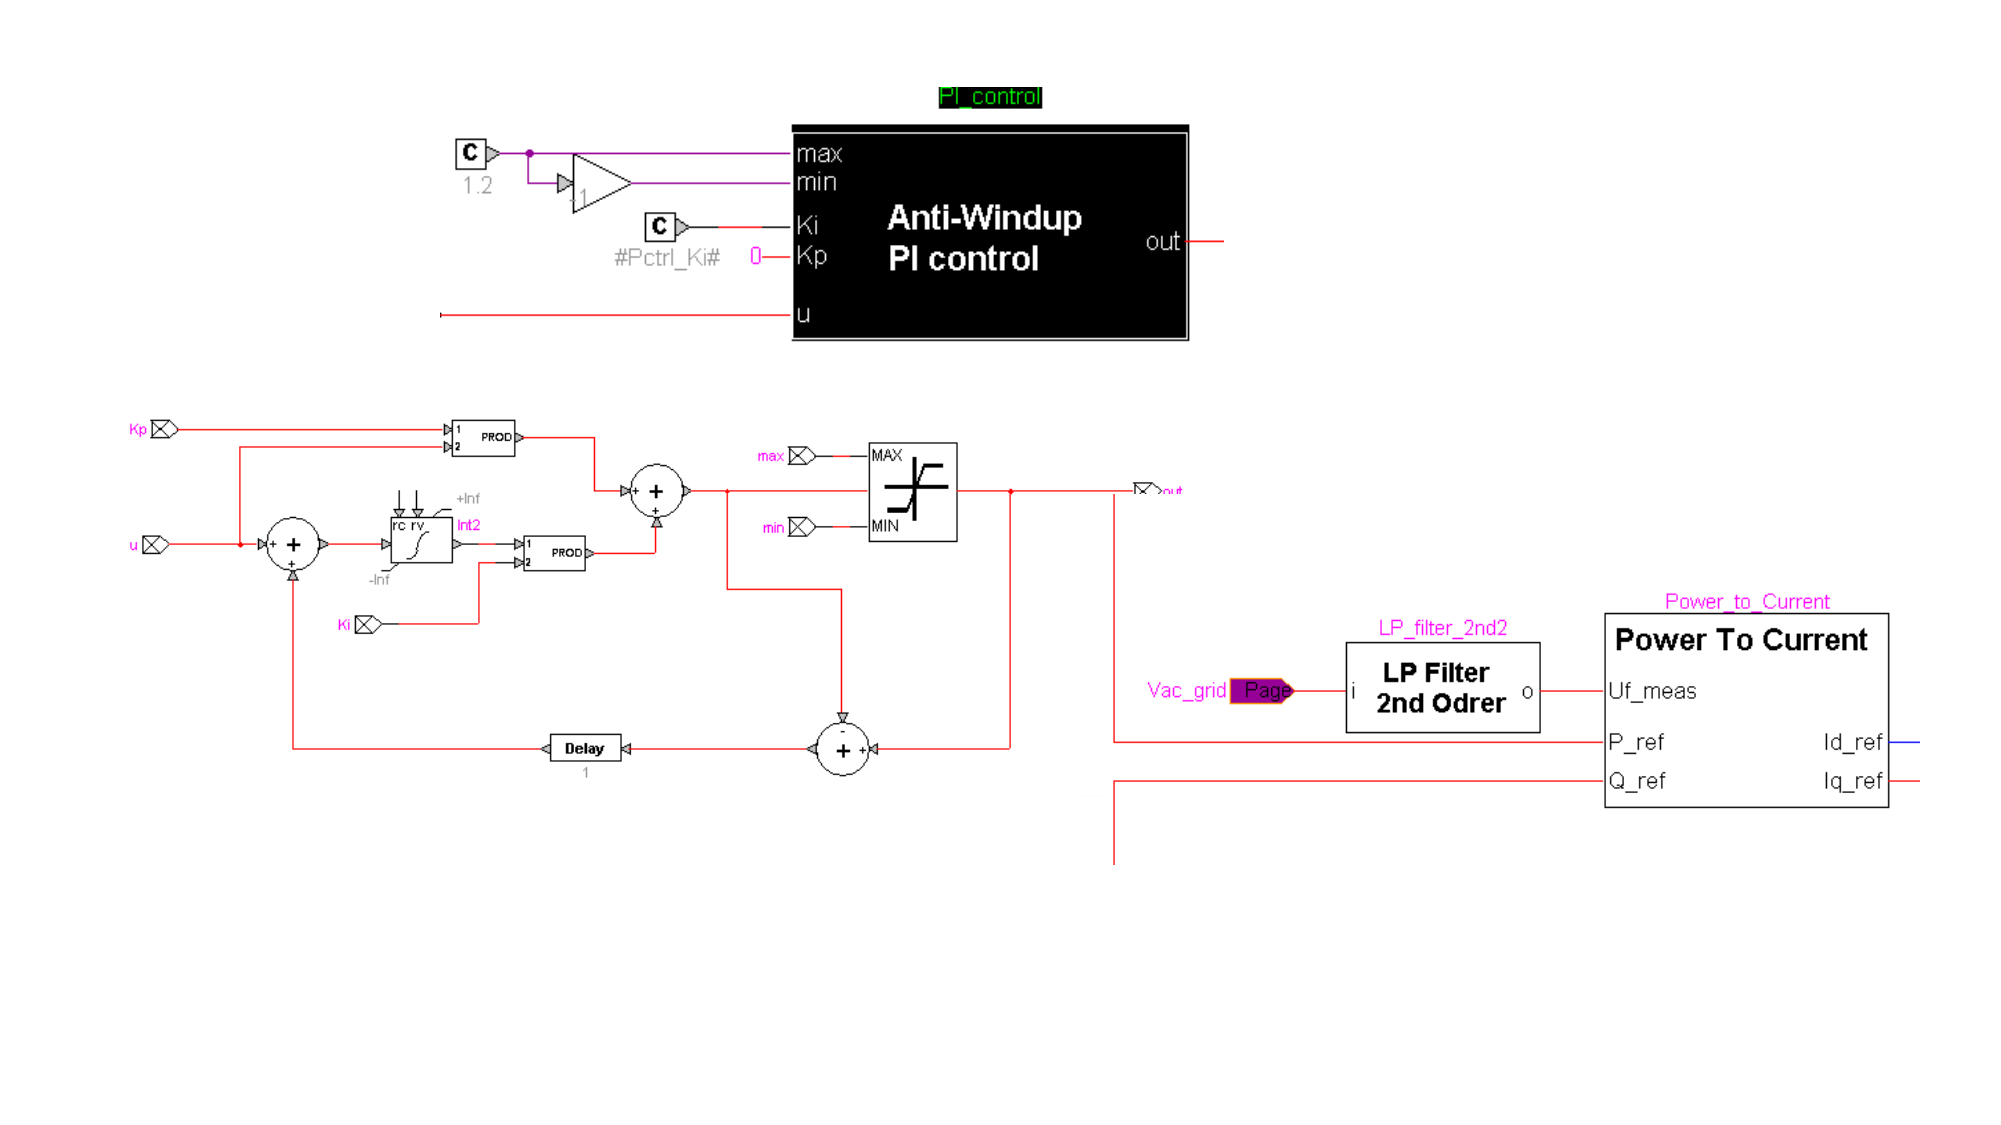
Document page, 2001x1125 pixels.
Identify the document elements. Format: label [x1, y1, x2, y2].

picture [80, 87, 1920, 865]
